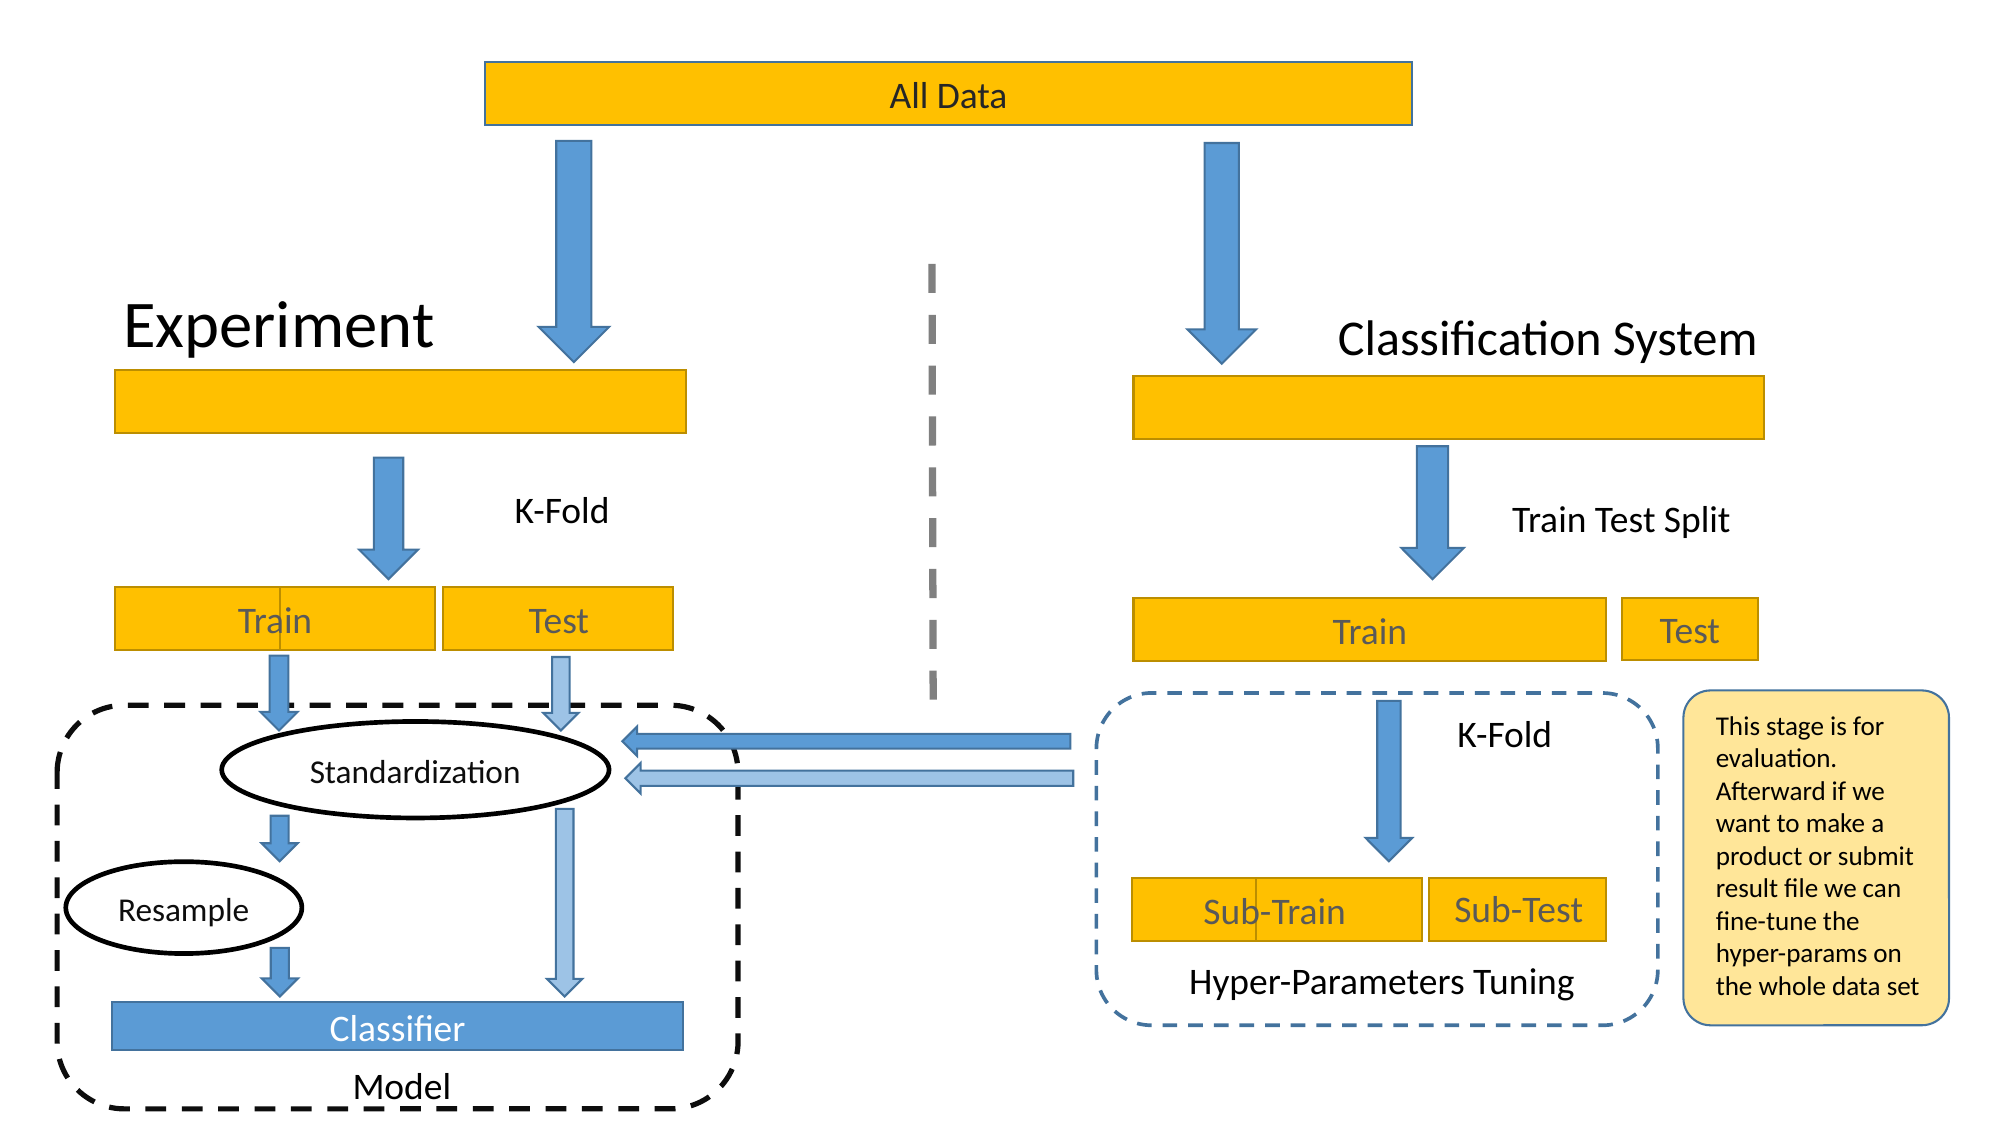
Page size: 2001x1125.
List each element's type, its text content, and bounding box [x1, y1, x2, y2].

text_box Train [223, 588, 328, 648]
text_box [623, 760, 1075, 797]
text_box All Data [484, 61, 1413, 126]
text_box Test [1621, 597, 1759, 661]
text_box Test [513, 588, 604, 649]
text_box [1398, 445, 1467, 581]
text_box [1095, 691, 1659, 1027]
text_box [56, 704, 740, 1110]
text_box Train Test Split [1497, 487, 1746, 548]
text_box K-Fold [499, 479, 686, 539]
text_box [536, 139, 612, 364]
text_box [114, 586, 279, 651]
text_box [114, 369, 687, 434]
text_box [442, 586, 674, 651]
text_box Train [1132, 597, 1607, 662]
text_box [620, 724, 1072, 759]
text_box Model [337, 1054, 467, 1114]
text_box Experiment [108, 273, 450, 369]
text_box Classification System [1323, 297, 1773, 373]
text_box Hyper-Parameters Tuning [1174, 949, 1590, 1010]
text_box [356, 456, 421, 581]
text_box [1132, 375, 1765, 440]
text_box [279, 586, 436, 651]
text_box This stage is for evaluation. Afterward if we want to make a product or submit result file we can fine-tune the hyper-params on the whole data set [1701, 700, 1940, 1008]
text_box [540, 655, 582, 732]
text_box [1184, 141, 1259, 366]
text_box [257, 654, 301, 732]
text_box [1682, 689, 1951, 1027]
